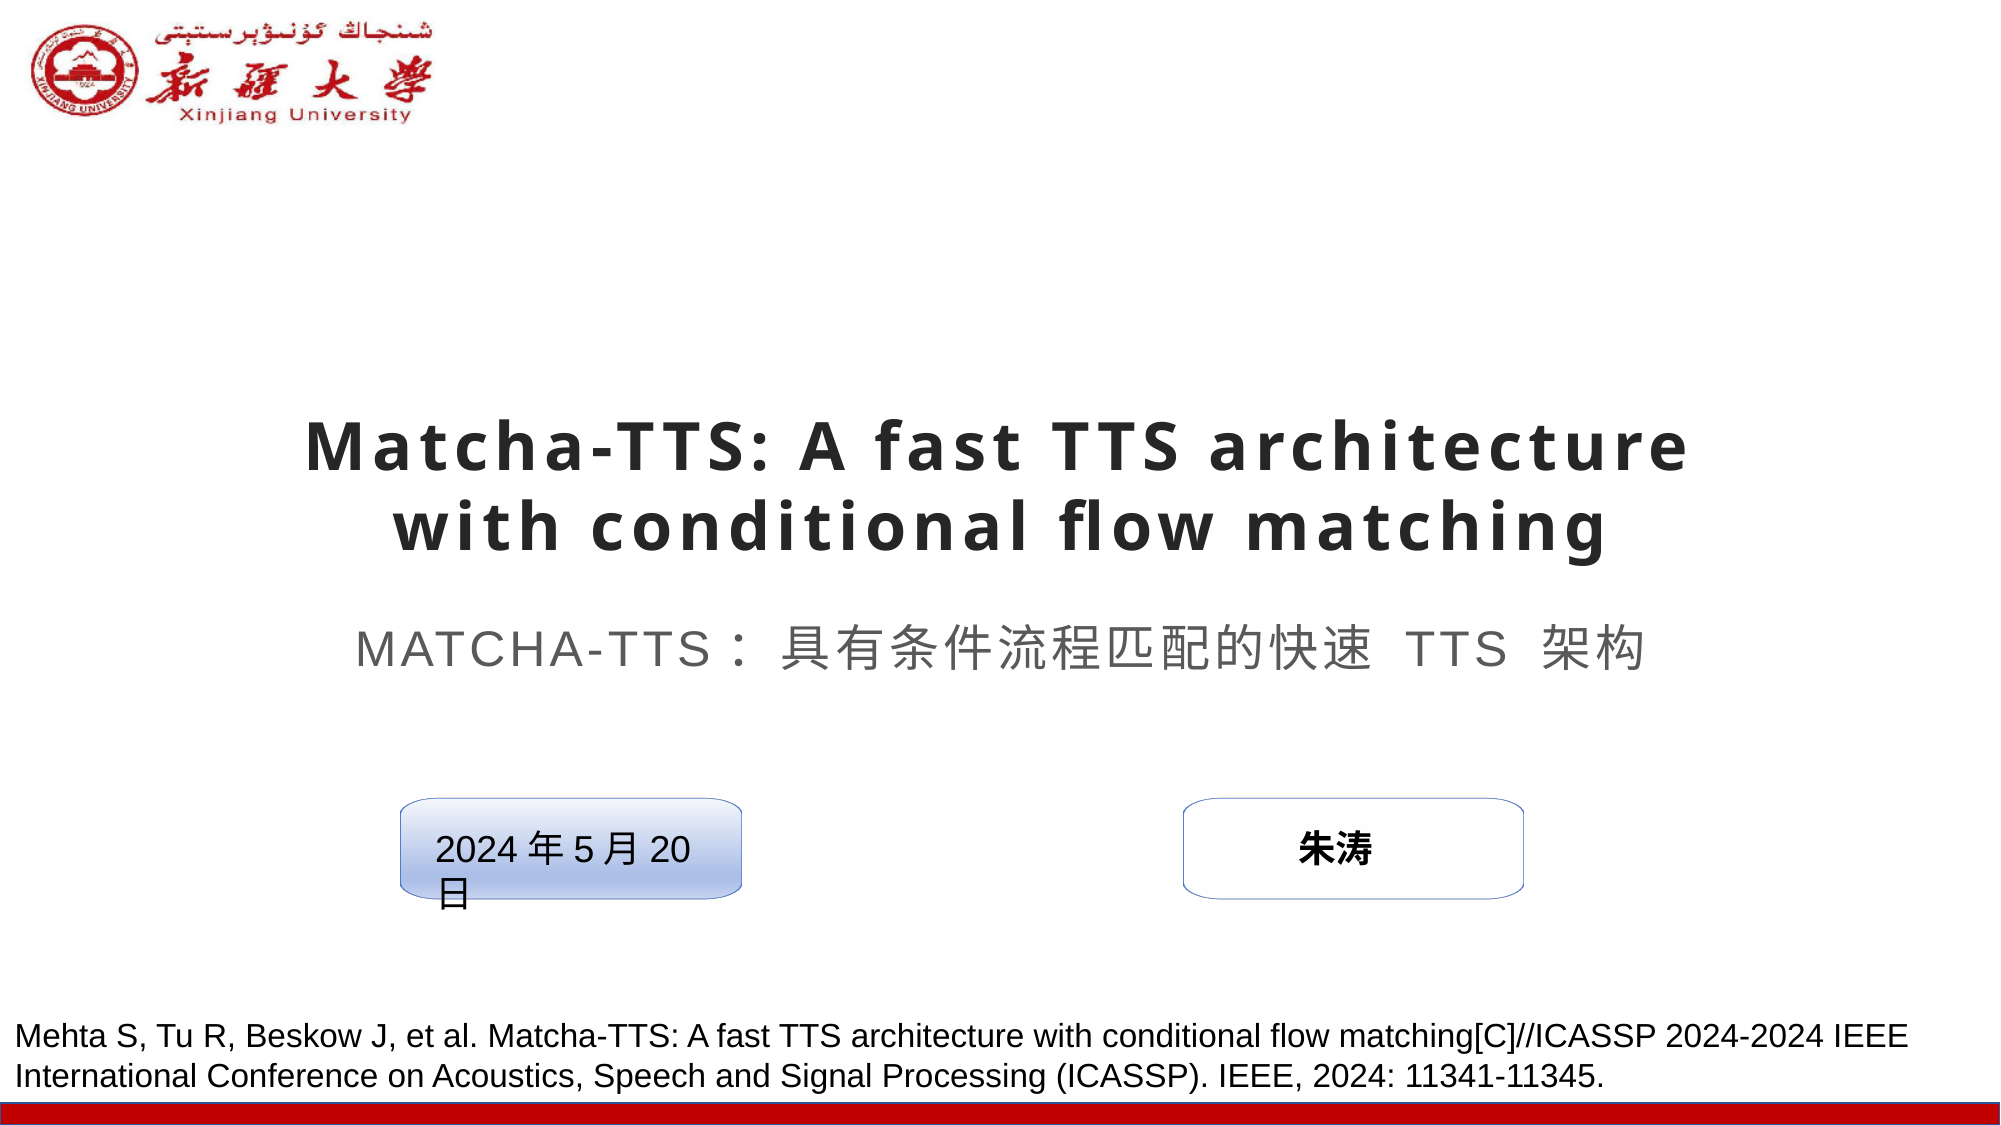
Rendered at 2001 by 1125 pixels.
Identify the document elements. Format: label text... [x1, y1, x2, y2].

picture [1182, 772, 1525, 924]
text_box Mehta S, Tu R, Beskow J, et al. Matcha-TTS: A fast TTS architecture with conditional flow matching[C]//ICASSP 2024-2024 IEEE International Conference on Acoustics, Speech and Signal Processing (ICASSP). IEEE, 2024: 11341-11345. [0, 1007, 2000, 1102]
picture [400, 772, 743, 924]
text_box [0, 1102, 2000, 1125]
picture [0, 0, 482, 143]
subtitle MATCHA-TTS：具有条件流程匹配的快速 TTS 架构 [196, 602, 1805, 741]
title Matcha-TTS: A fast TTS architecture with conditional flow matching [196, 184, 1805, 572]
